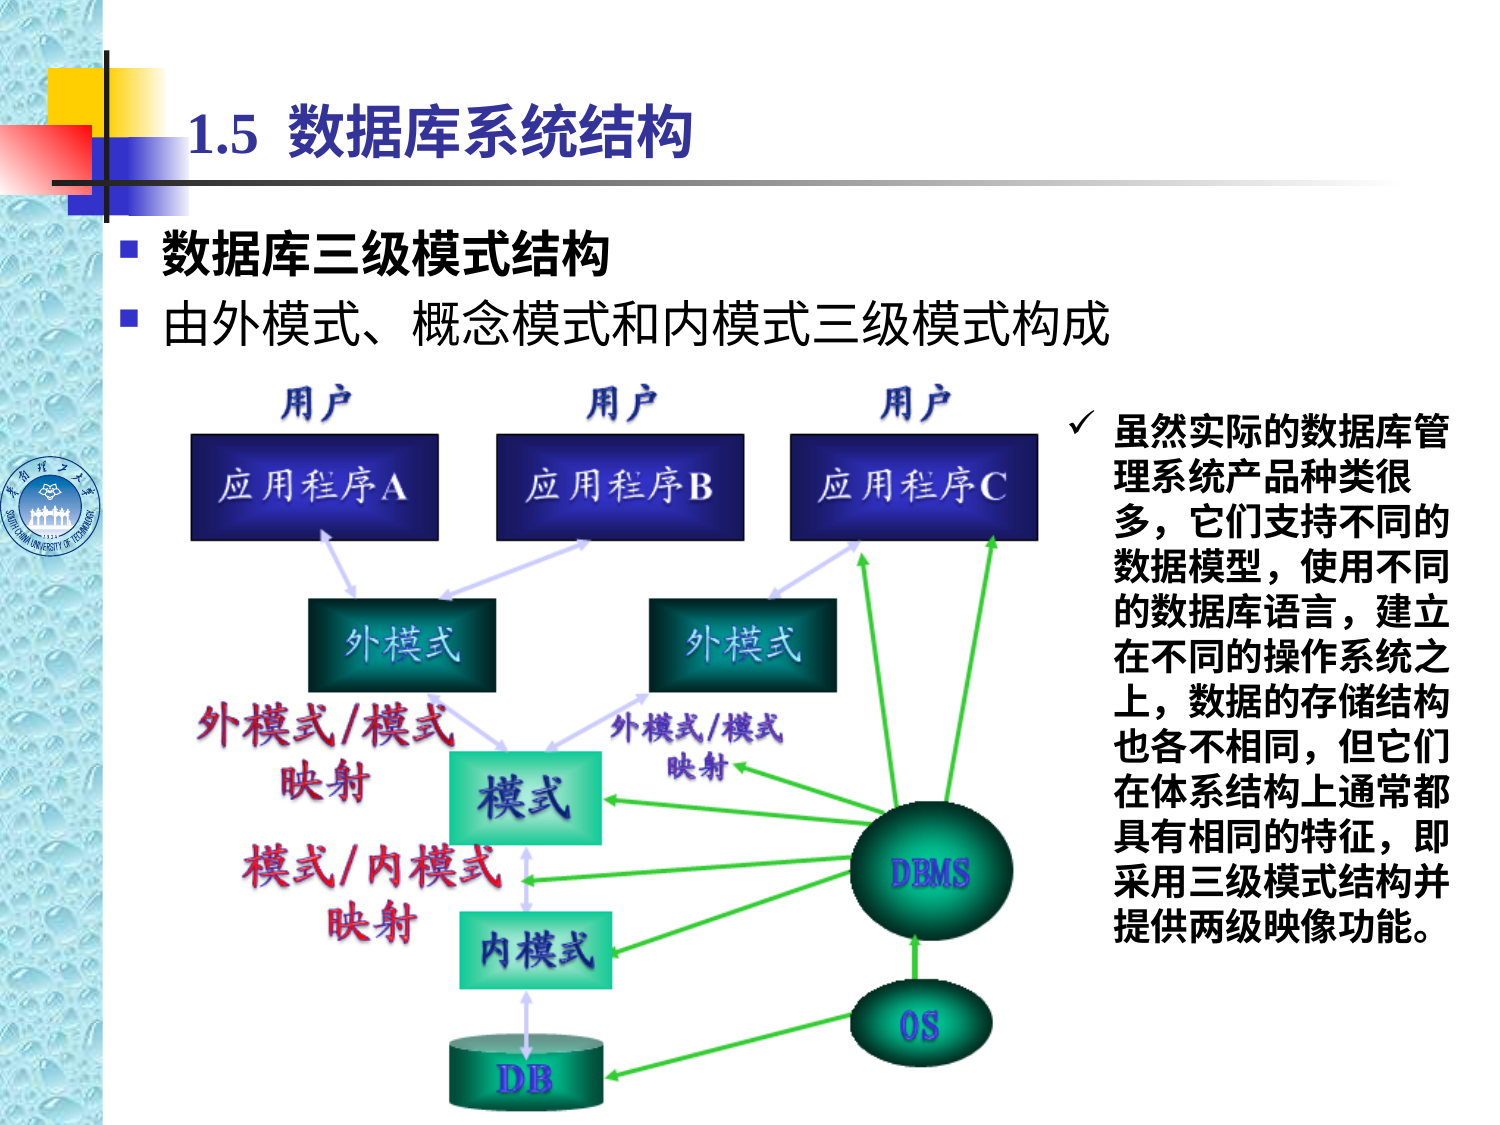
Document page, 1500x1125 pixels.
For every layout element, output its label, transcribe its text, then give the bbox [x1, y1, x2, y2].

picture [0, 195, 103, 1125]
text_box 虽然实际的数据库管理系统产品种类很多，它们支持不同的数据模型，使用不同的数据库语言，建立在不同的操作系统之上，数据的存储结构也各不相同，但它们在体系结构上通常都具有相同的特征，即采用三级模式结构并提供两级映像功能。 [1051, 400, 1472, 956]
list 数据库三级模式结构 由外模式、概念模式和内模式三级模式构成 [102, 215, 1244, 1100]
picture [160, 362, 1040, 1113]
picture [0, 0, 103, 125]
picture [2, 458, 99, 555]
title 1.5 数据库系统结构 [170, 18, 1474, 173]
